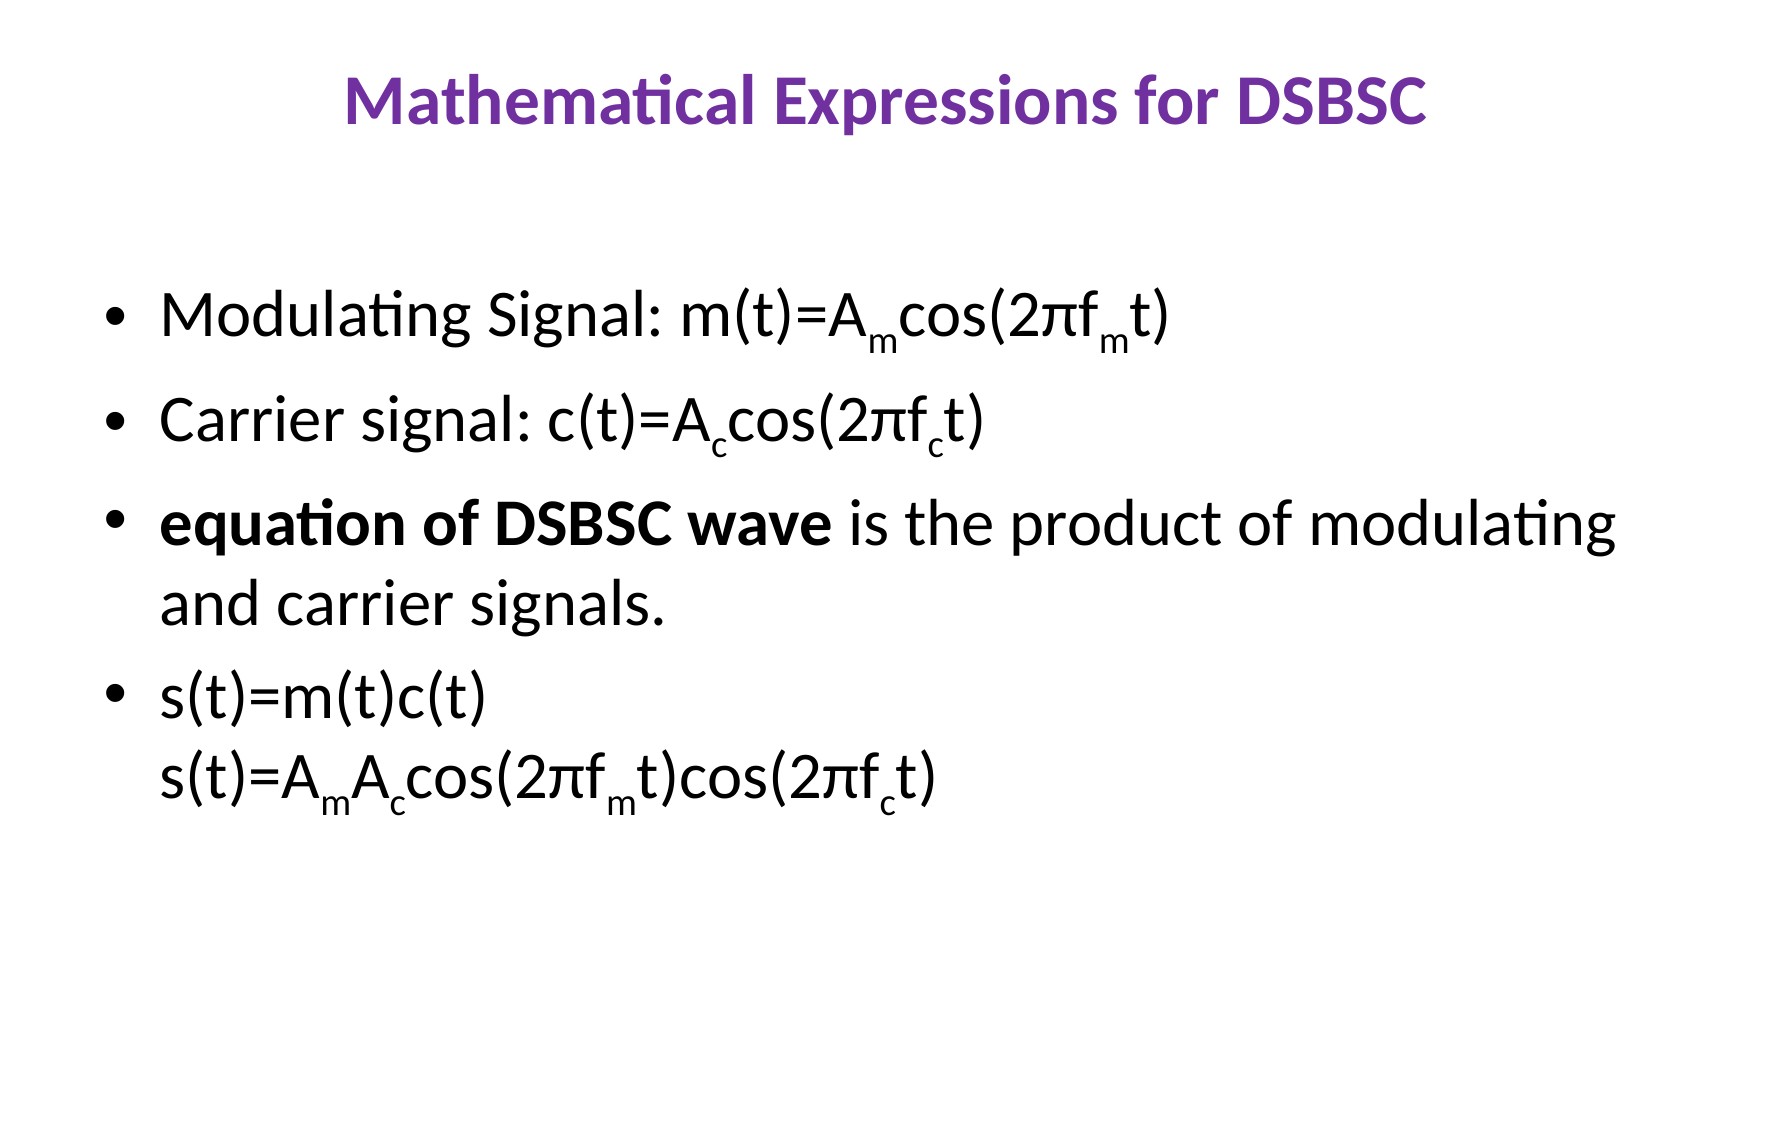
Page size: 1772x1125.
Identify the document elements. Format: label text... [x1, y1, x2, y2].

title Mathematical Expressions for DSBSC [88, 45, 1684, 233]
list Modulating Signal: m(t)=Amcos(2πfmt) Carrier signal: c(t)=Accos(2πfct) equation of DSBSC wave is the product of modulating and carrier signals. s(t)=m(t)c(t) s(t)=AmAccos(2πfmt)cos(2πfct) [88, 262, 1684, 1005]
